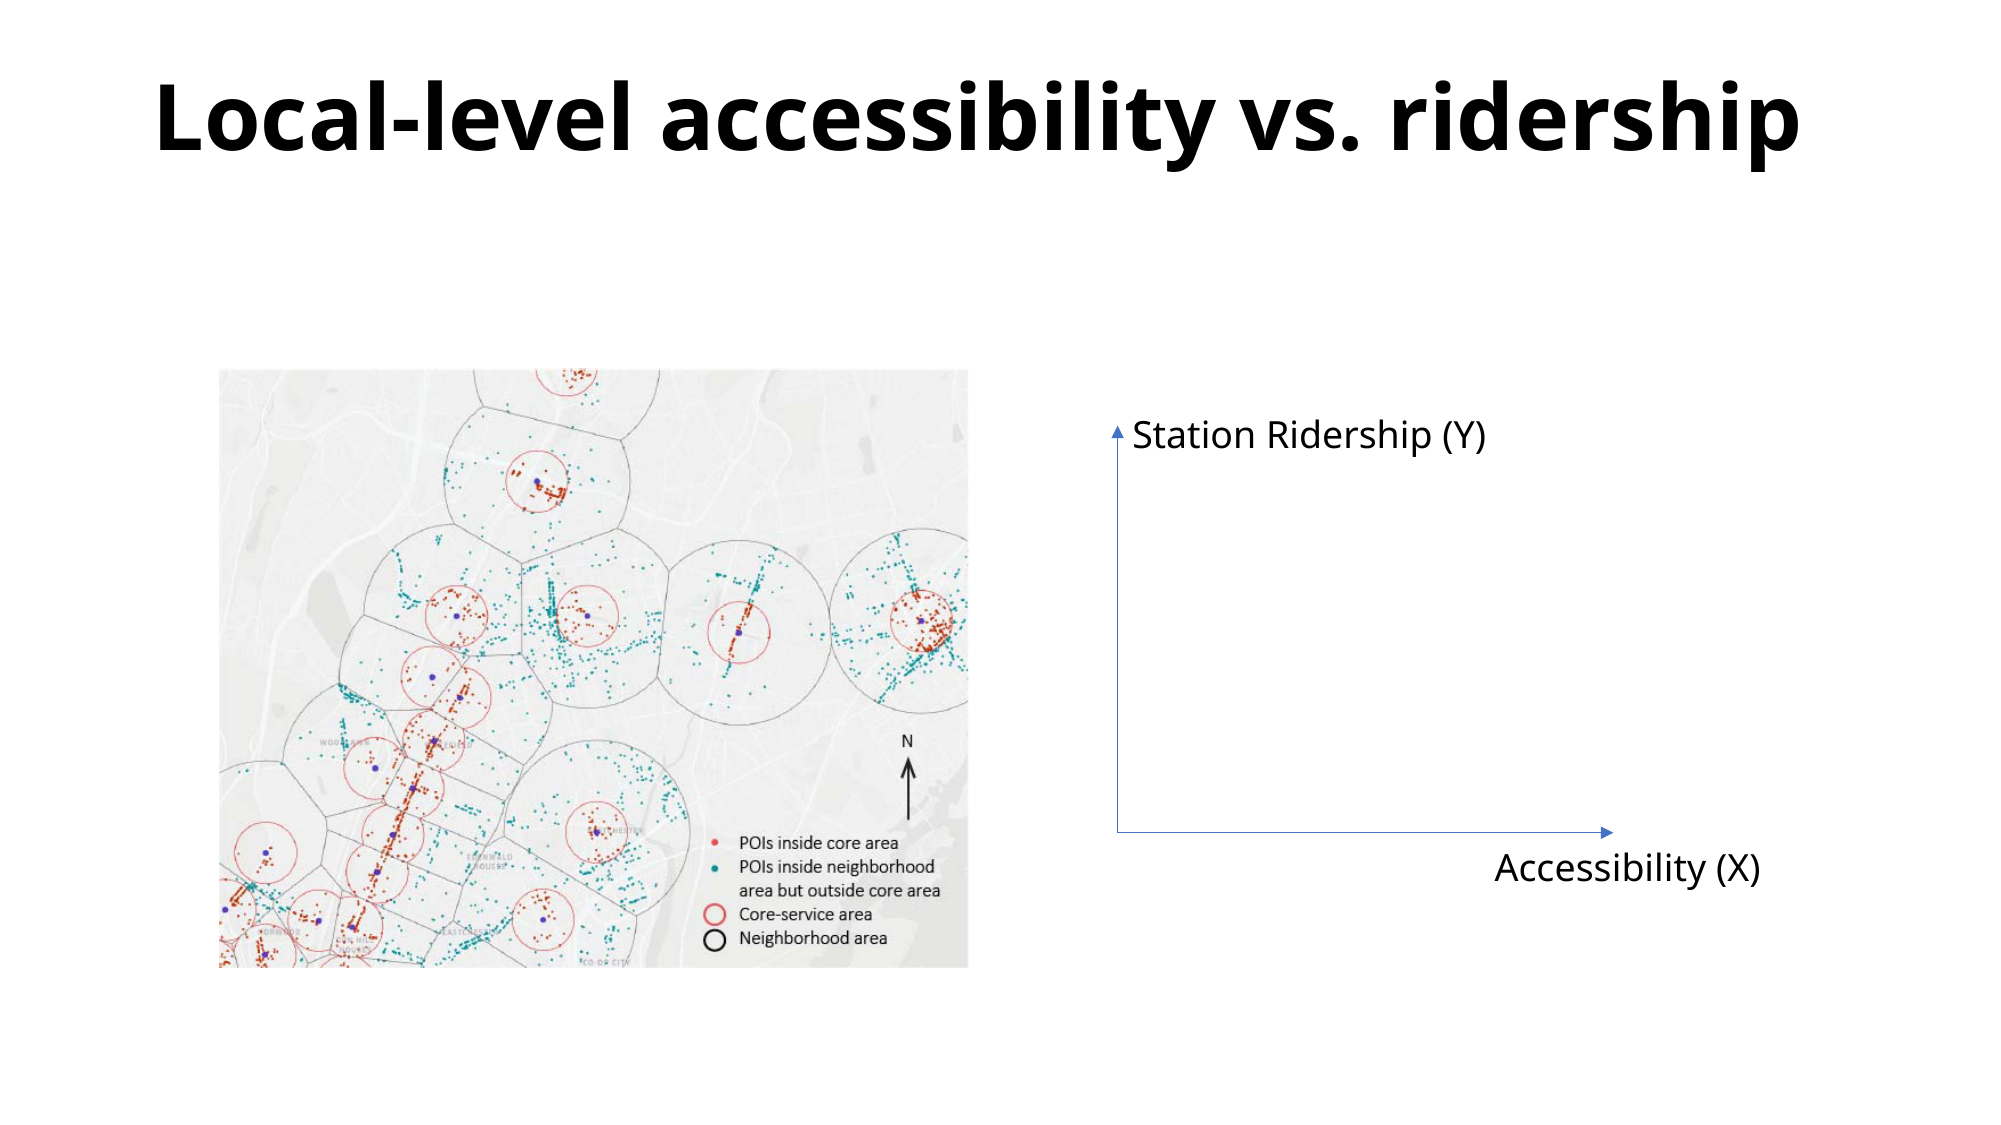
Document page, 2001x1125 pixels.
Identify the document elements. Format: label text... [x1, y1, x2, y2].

picture [219, 368, 969, 968]
text_box Station Ridership (Y) [1117, 403, 1557, 464]
title Local-level accessibility vs. ridership [137, 49, 1863, 192]
text_box Accessibility (X) [1479, 836, 1818, 896]
